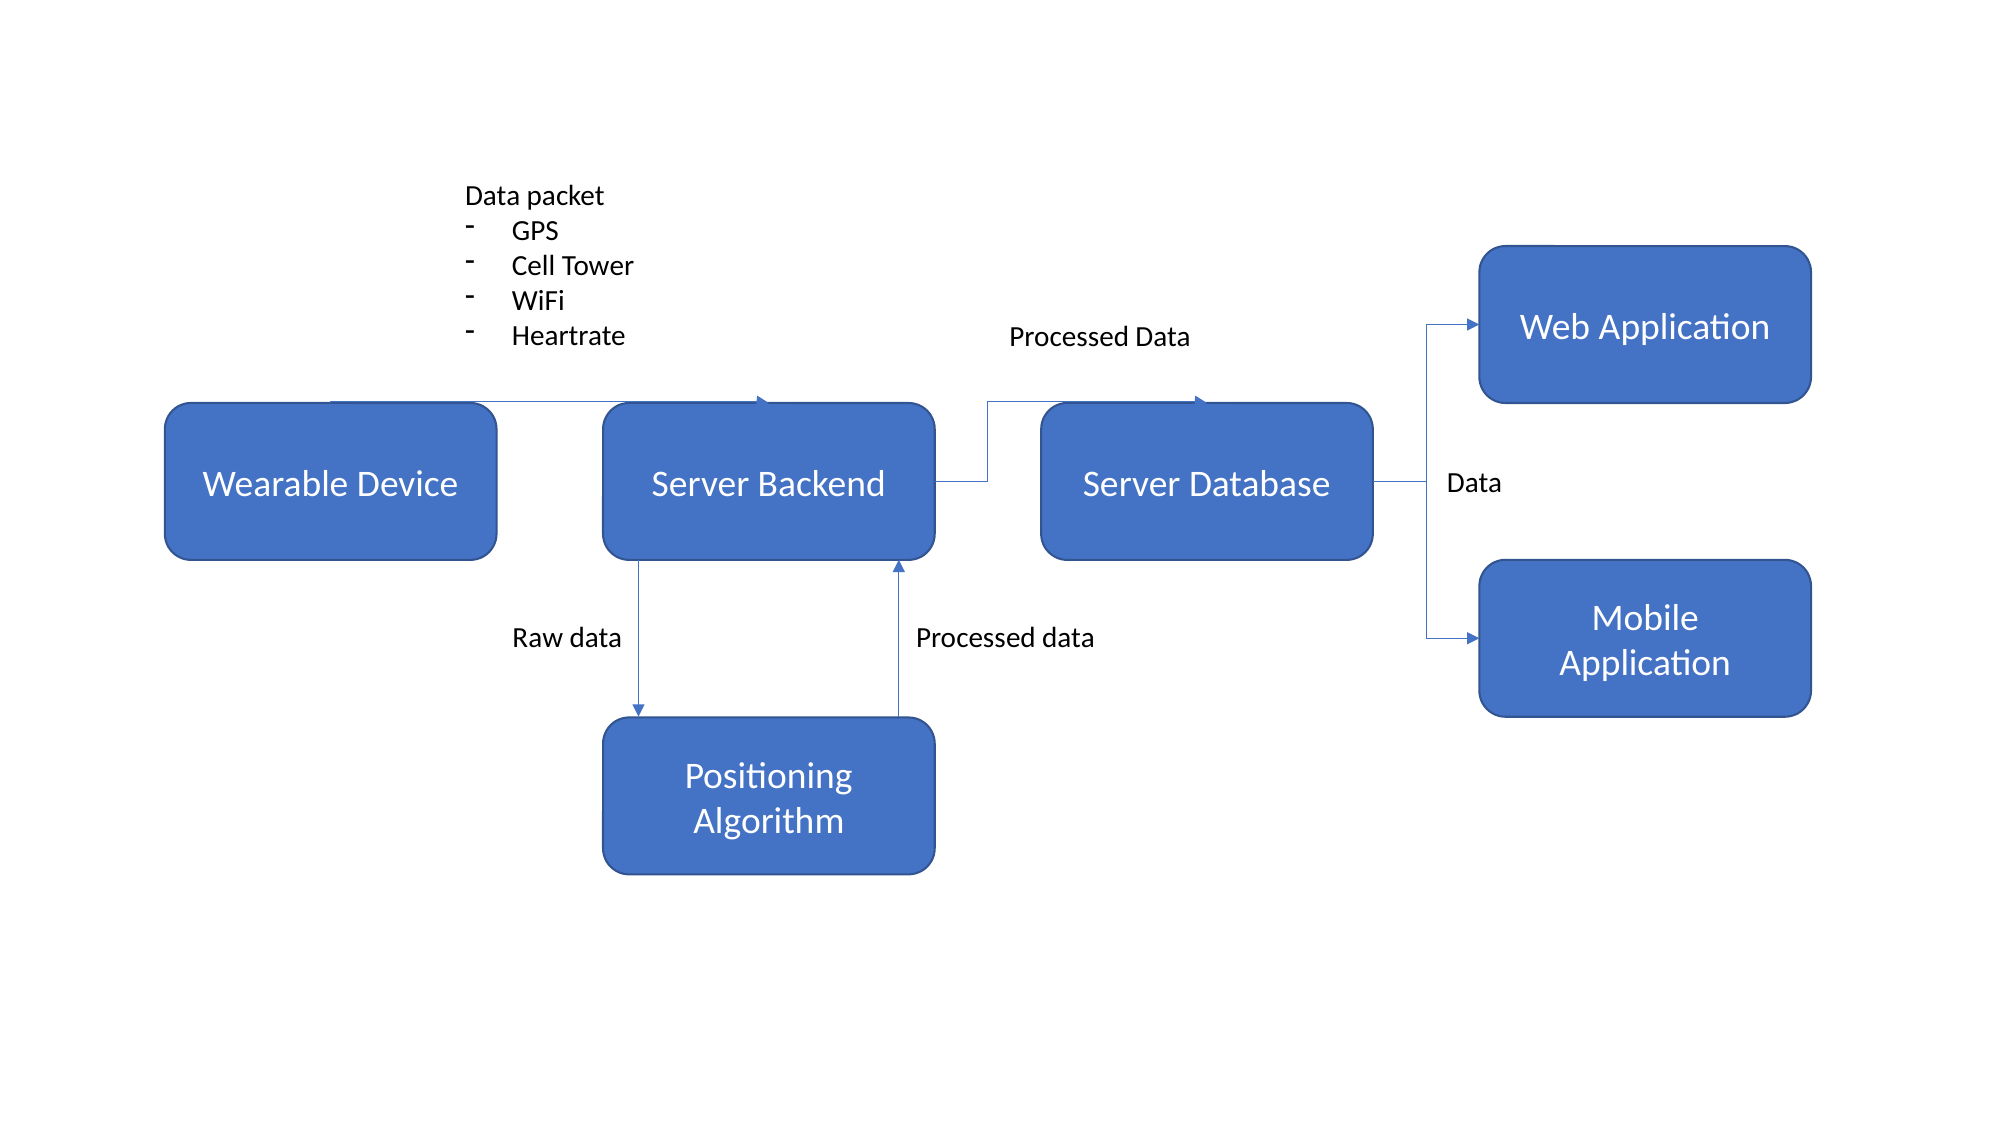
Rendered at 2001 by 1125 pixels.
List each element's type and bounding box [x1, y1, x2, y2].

text_box [164, 168, 1811, 875]
